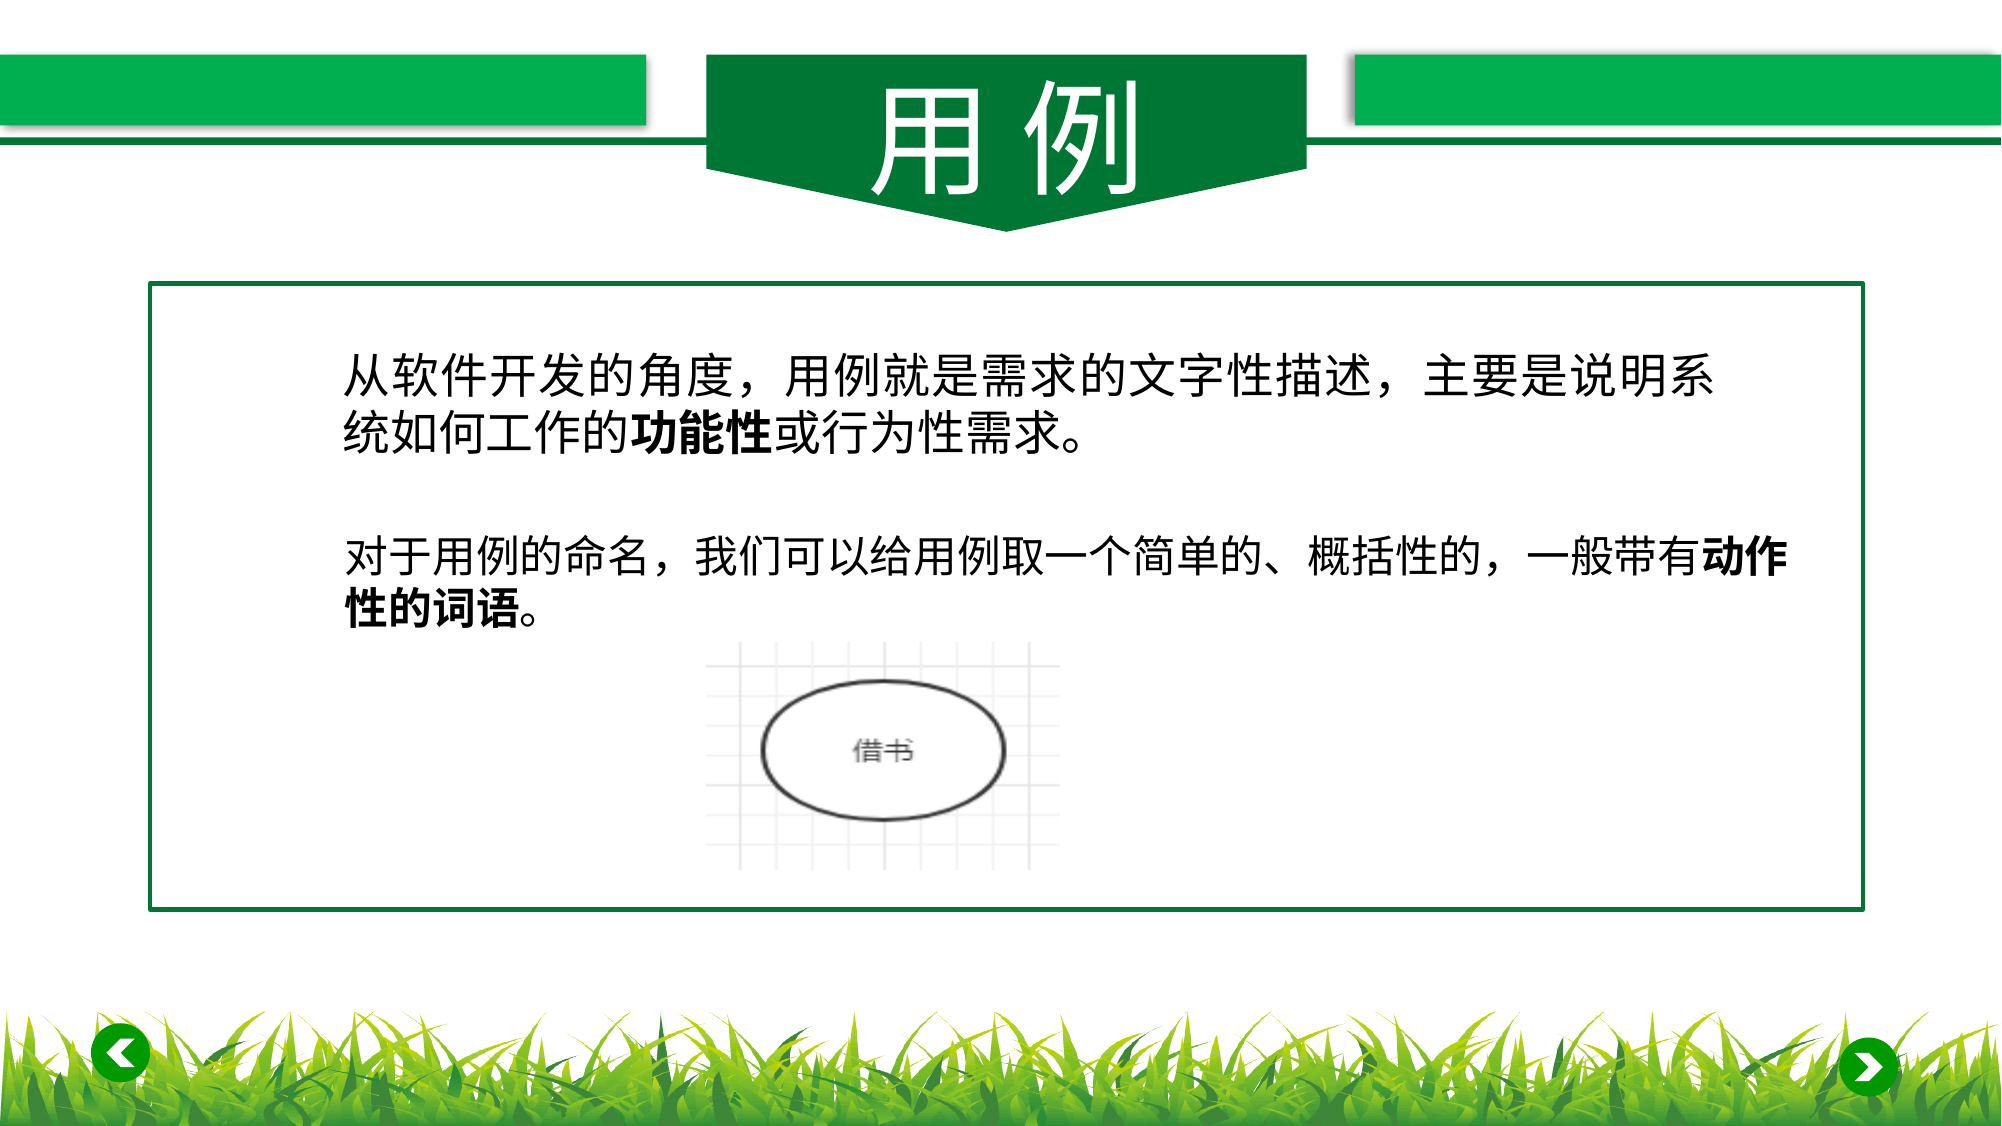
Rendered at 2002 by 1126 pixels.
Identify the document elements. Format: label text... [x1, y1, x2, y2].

picture [705, 642, 1060, 870]
text_box [704, 52, 1309, 202]
text_box [935, 219, 1078, 234]
text_box 对于用例的命名，我们可以给用例取一个简单的、概括性的，一般带有动作性的词语。 [330, 521, 1804, 641]
picture [0, 1011, 2002, 1126]
text_box 用 例 [852, 53, 1161, 219]
text_box [148, 281, 1865, 912]
